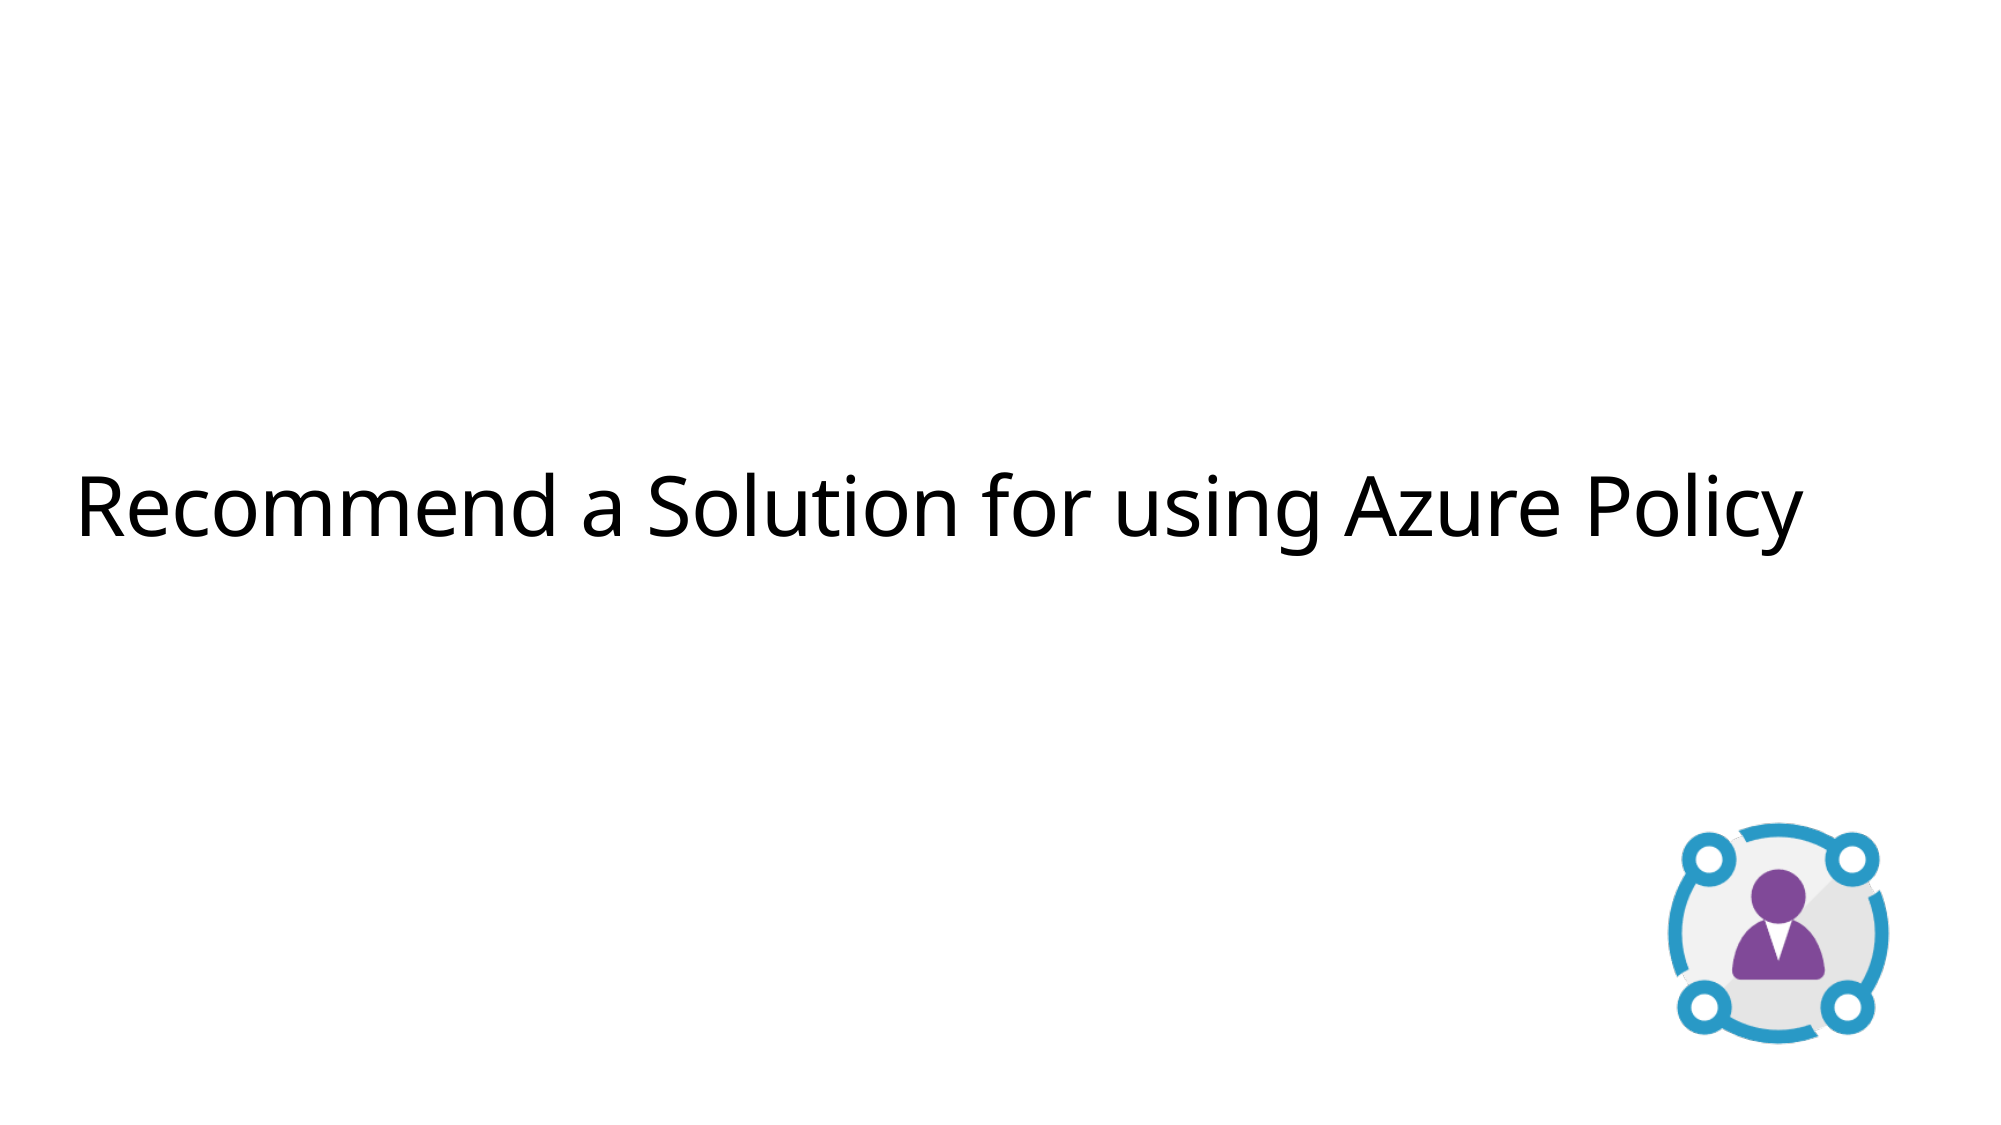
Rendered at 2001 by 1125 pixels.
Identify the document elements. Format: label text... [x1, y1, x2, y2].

picture [1663, 818, 1894, 1049]
title Recommend a Solution for using Azure Policy [74, 464, 1928, 739]
